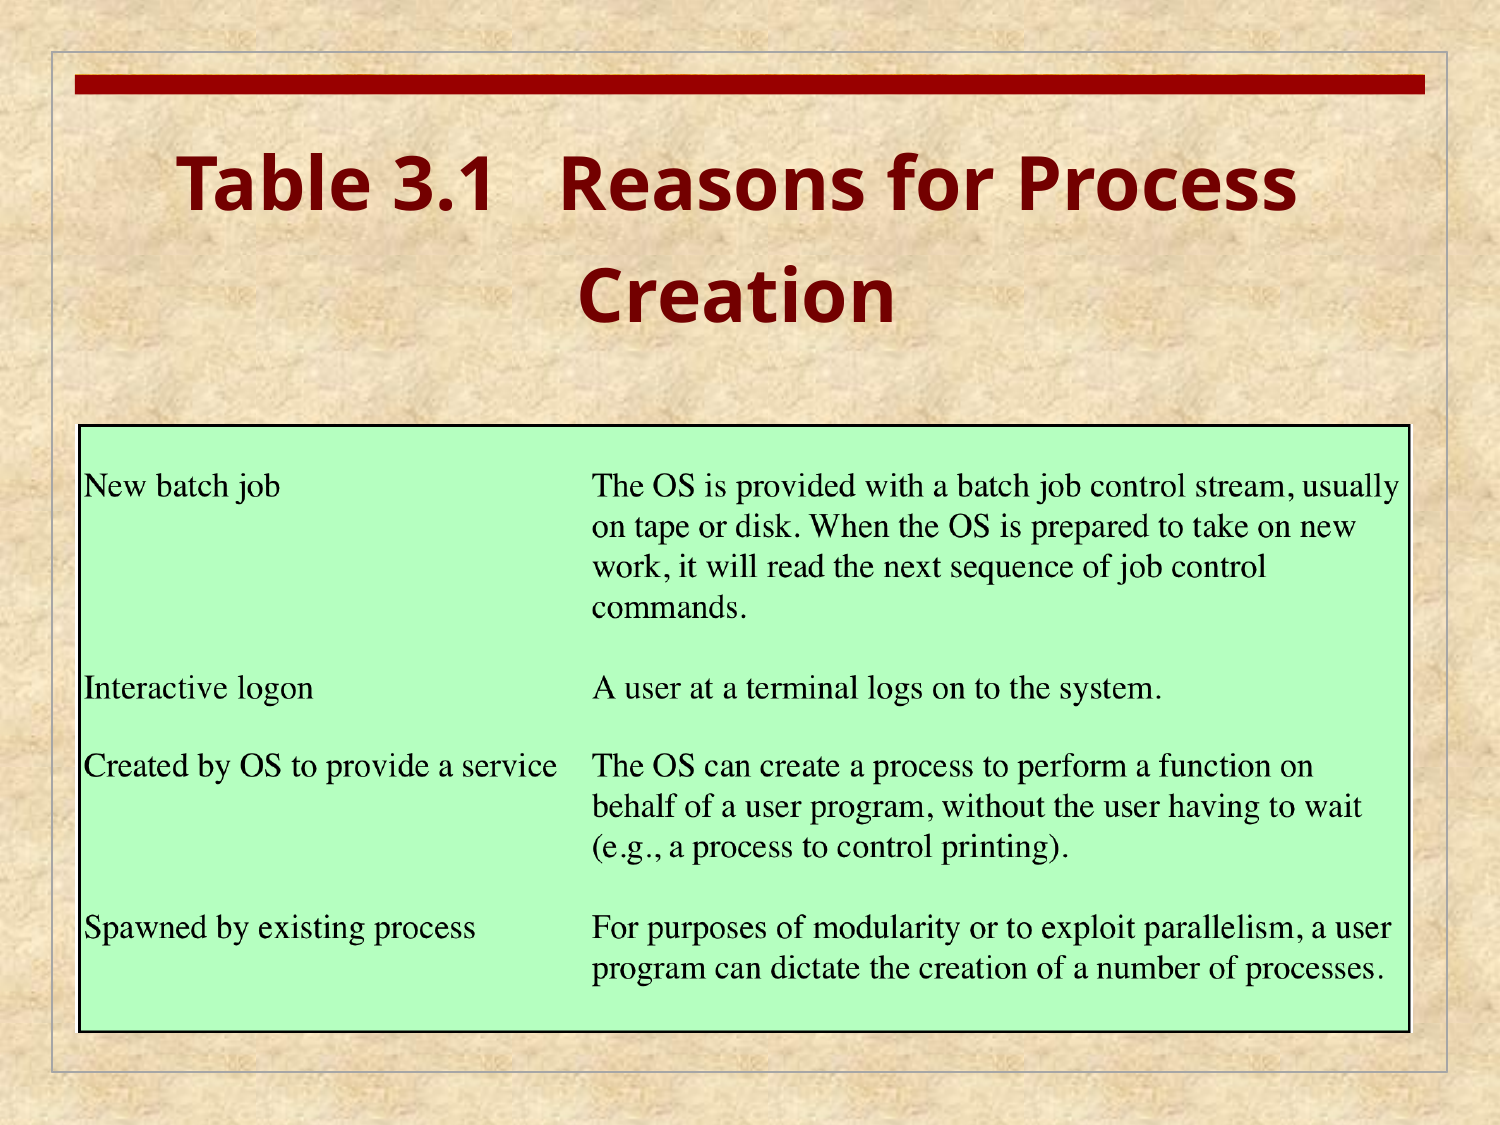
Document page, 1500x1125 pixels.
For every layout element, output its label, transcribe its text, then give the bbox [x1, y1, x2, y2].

title Table 3.1 Reasons for Process Creation [75, 112, 1400, 338]
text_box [74, 424, 1414, 1034]
picture [0, 0, 1500, 1125]
